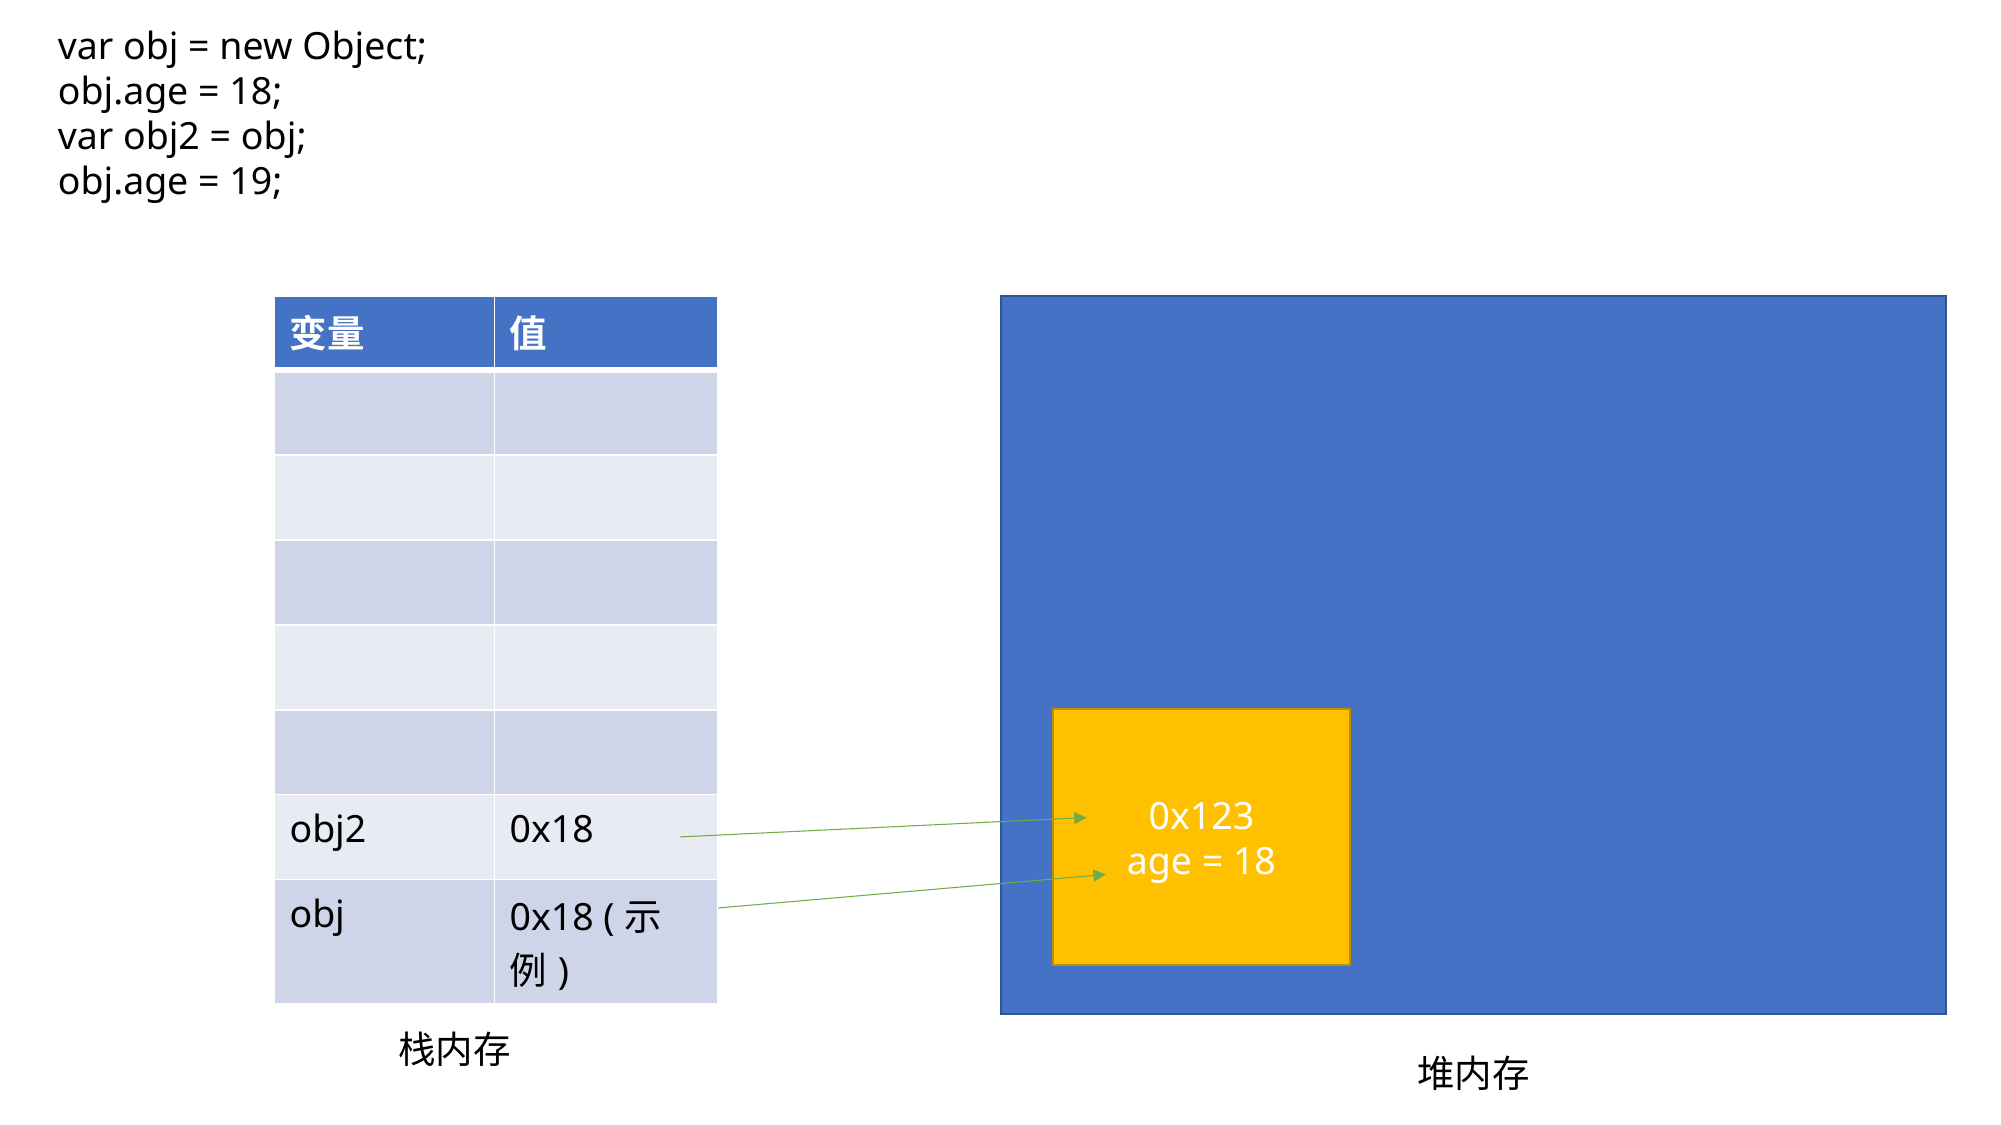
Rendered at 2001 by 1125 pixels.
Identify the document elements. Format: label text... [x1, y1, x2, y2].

table_header 变量 [275, 297, 494, 367]
table_cell [495, 541, 717, 624]
table_cell 0x18 (示例) [495, 880, 717, 1003]
table_cell [495, 456, 717, 539]
text_box [1000, 295, 1947, 1015]
table_cell [495, 626, 717, 709]
table_cell obj2 [275, 795, 494, 879]
text_box 栈内存 [383, 1019, 526, 1079]
text_box var obj = new Object; obj.age = 18; var obj2 = obj; obj.age = 19; [43, 14, 931, 209]
table_cell [275, 541, 494, 624]
table_cell [275, 626, 494, 709]
table_cell [495, 711, 717, 794]
text_box 0x123 age = 18 [1052, 708, 1351, 966]
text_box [679, 817, 1087, 837]
table_header 值 [495, 297, 717, 367]
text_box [718, 874, 1106, 908]
text_box 堆内存 [1402, 1043, 1545, 1103]
table_cell obj [275, 880, 494, 1003]
table_cell [275, 456, 494, 539]
table_cell [495, 373, 717, 454]
table_cell [275, 711, 494, 794]
table_cell [275, 373, 494, 454]
table_cell 0x18 [495, 795, 717, 879]
